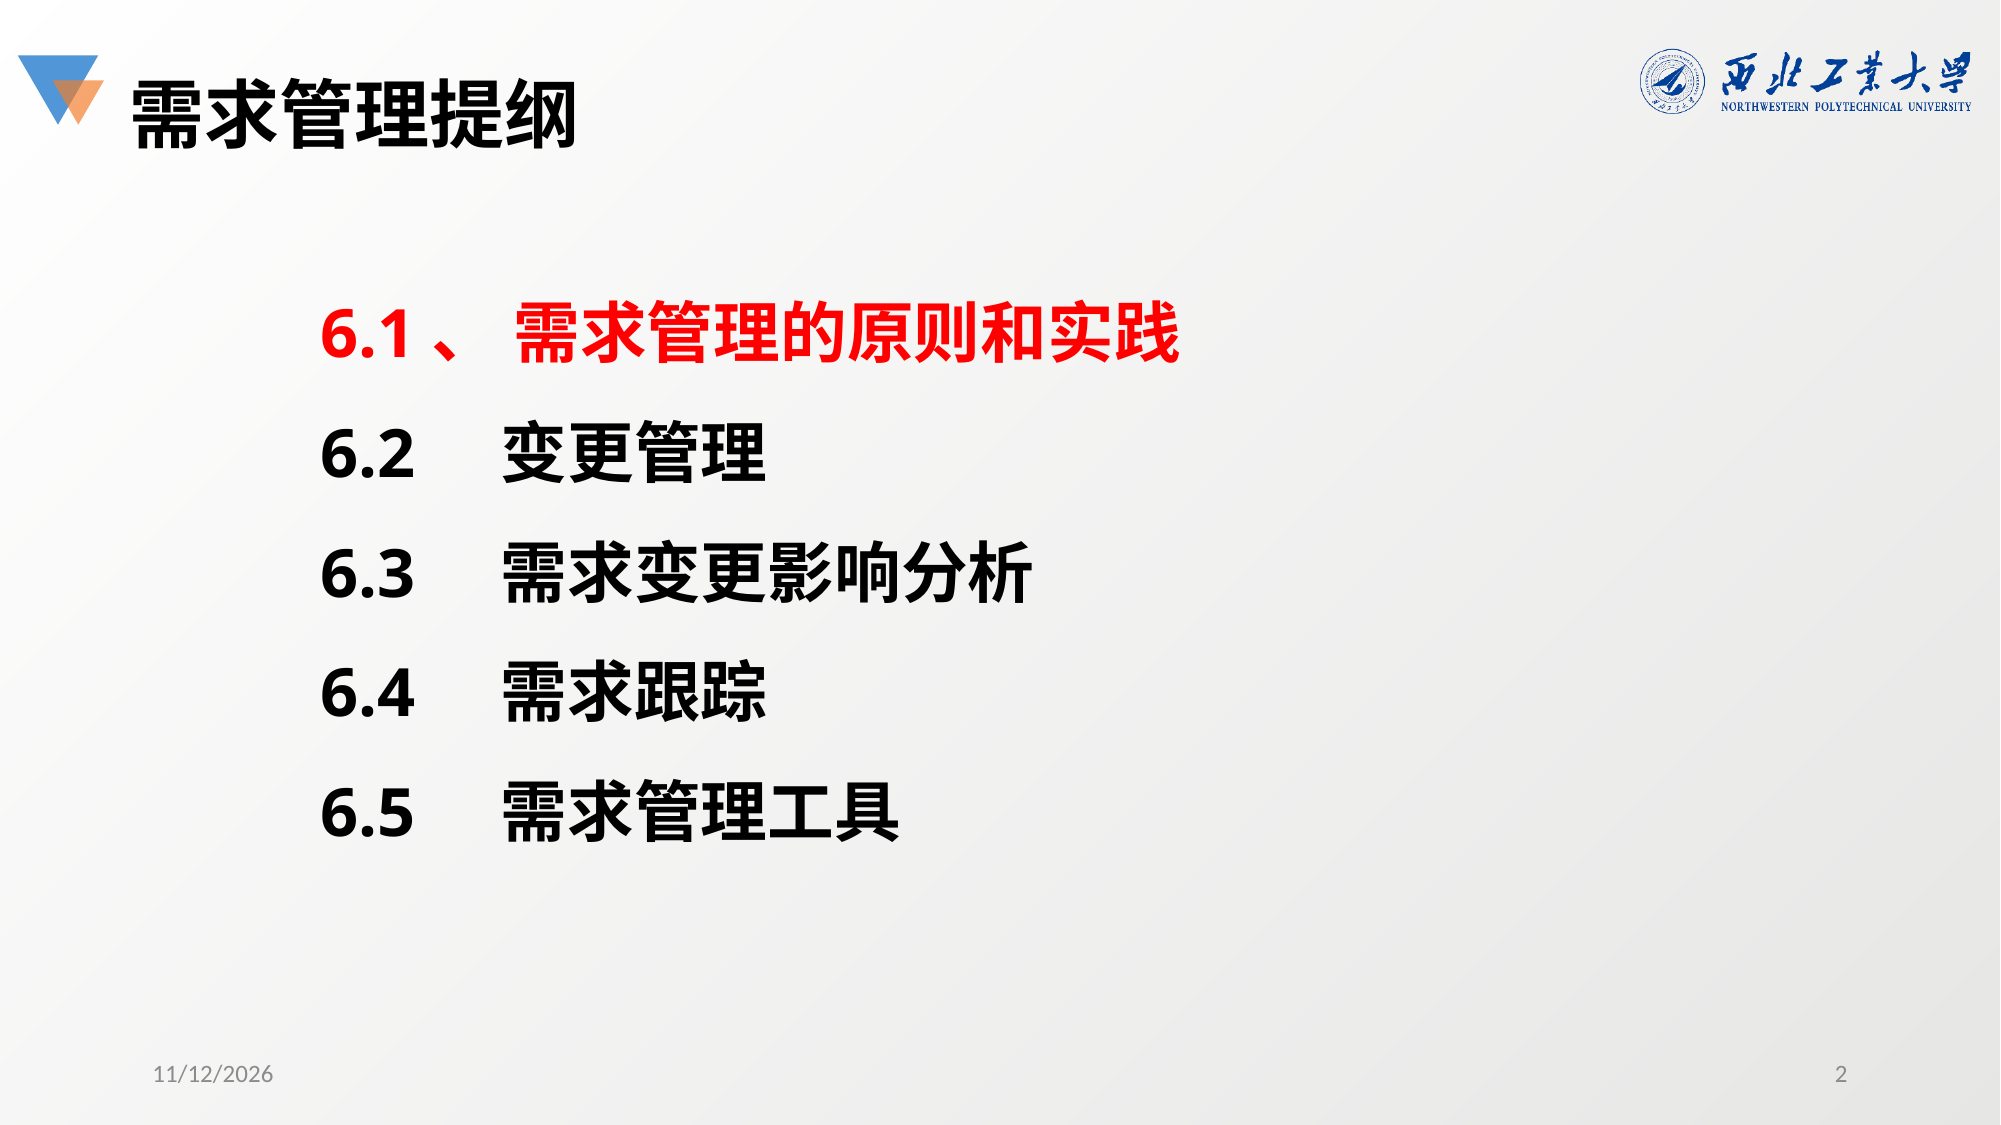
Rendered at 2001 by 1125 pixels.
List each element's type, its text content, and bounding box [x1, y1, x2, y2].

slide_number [137, 1042, 588, 1103]
text_box [15, 54, 101, 127]
text_box 6.1、 需求管理的原则和实践 6.2 变更管理 6.3 需求变更影响分析 6.4 需求跟踪 6.5 需求管理工具 [305, 243, 1487, 858]
text_box 需求管理提纲 [114, 60, 882, 166]
slide_number 2 [1412, 1042, 1863, 1103]
picture [1636, 41, 1973, 125]
text_box [50, 79, 106, 127]
